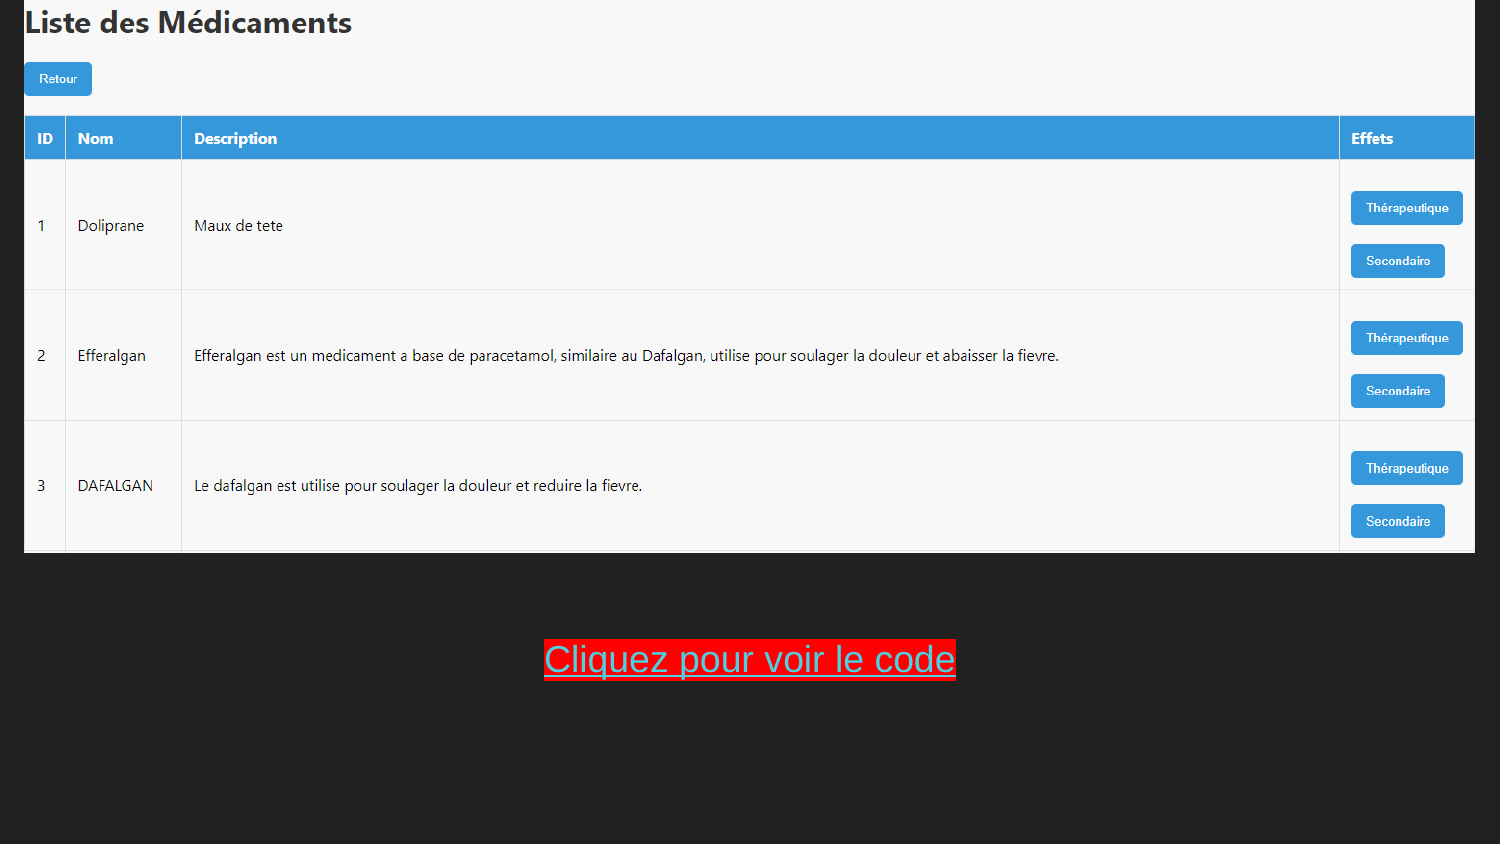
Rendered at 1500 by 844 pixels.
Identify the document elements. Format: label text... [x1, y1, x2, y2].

picture [24, 0, 1476, 554]
text_box Cliquez pour voir le code [0, 620, 1500, 776]
